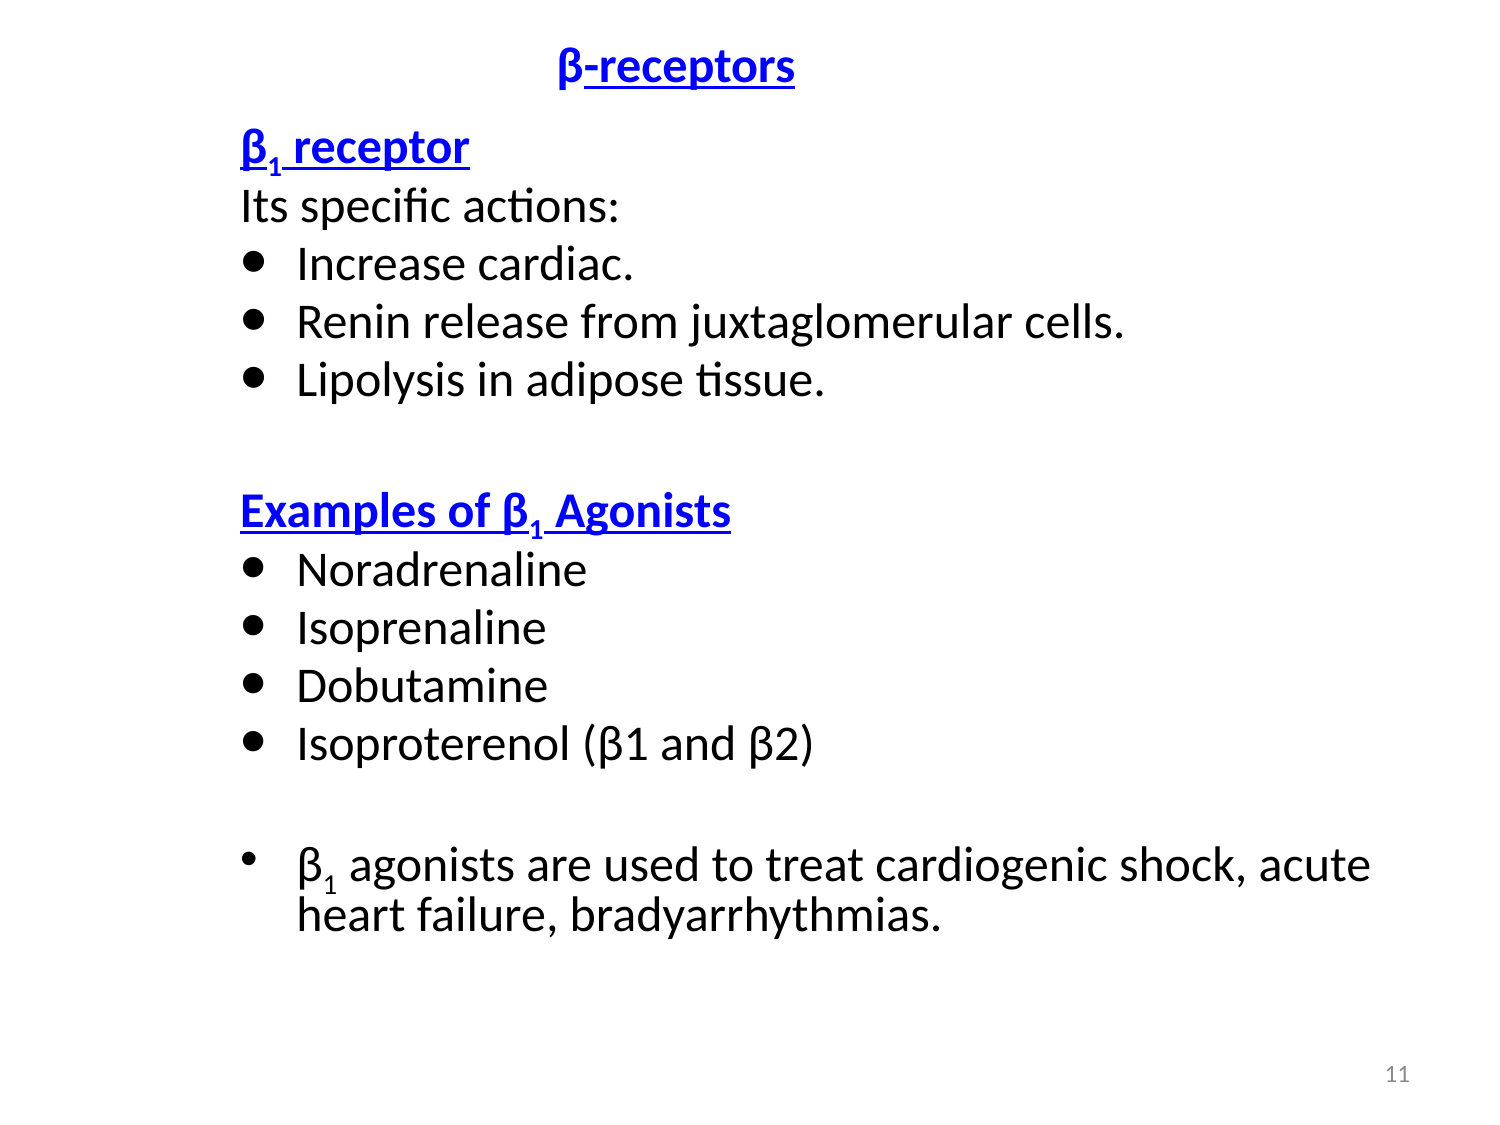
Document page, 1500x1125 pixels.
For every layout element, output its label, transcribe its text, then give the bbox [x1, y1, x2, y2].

list β1 receptor Its specific actions: Increase cardiac. Renin release from juxtaglomerular cells. Lipolysis in adipose tissue. Examples of β1 Agonists Noradrenaline Isoprenaline Dobutamine Isoproterenol (β1 and β2) β1 agonists are used to treat cardiogenic shock, acute heart failure, bradyarrhythmias. [225, 112, 1425, 1025]
title β-receptors [112, 24, 1240, 100]
slide_number 11 [1074, 1042, 1425, 1103]
